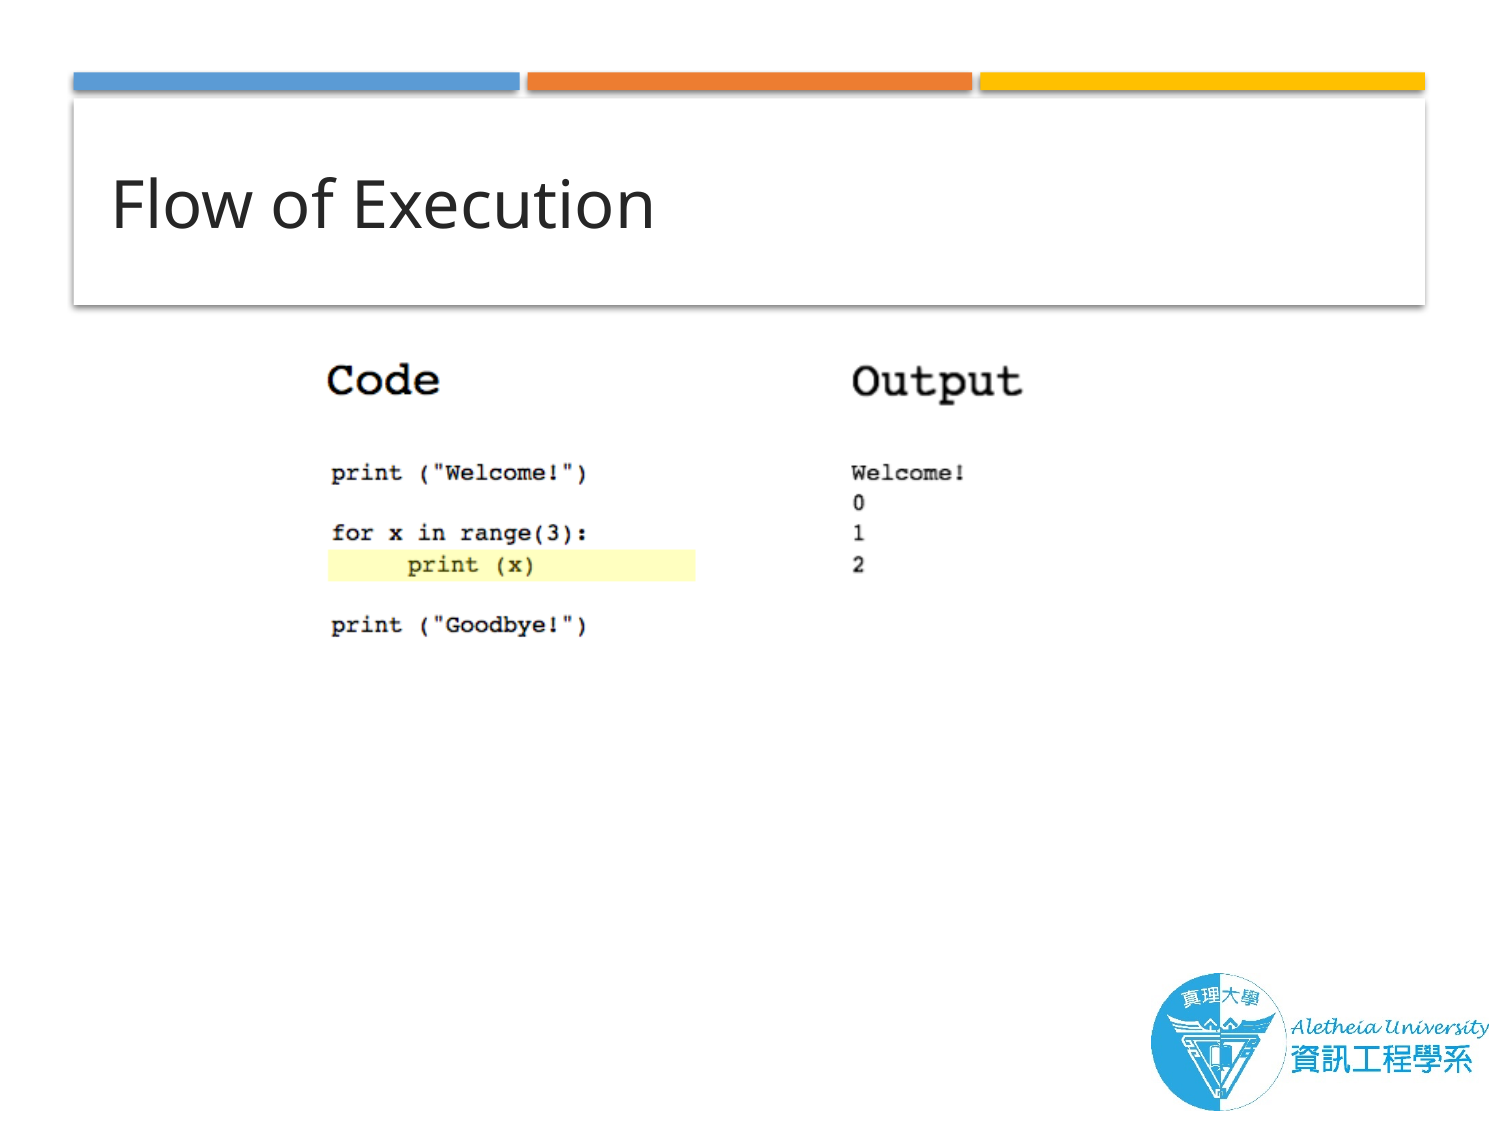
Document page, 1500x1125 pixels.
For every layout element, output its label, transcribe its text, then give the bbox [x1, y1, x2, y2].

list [313, 347, 1188, 980]
picture [1151, 973, 1489, 1111]
title Flow of Execution [95, 112, 1406, 291]
